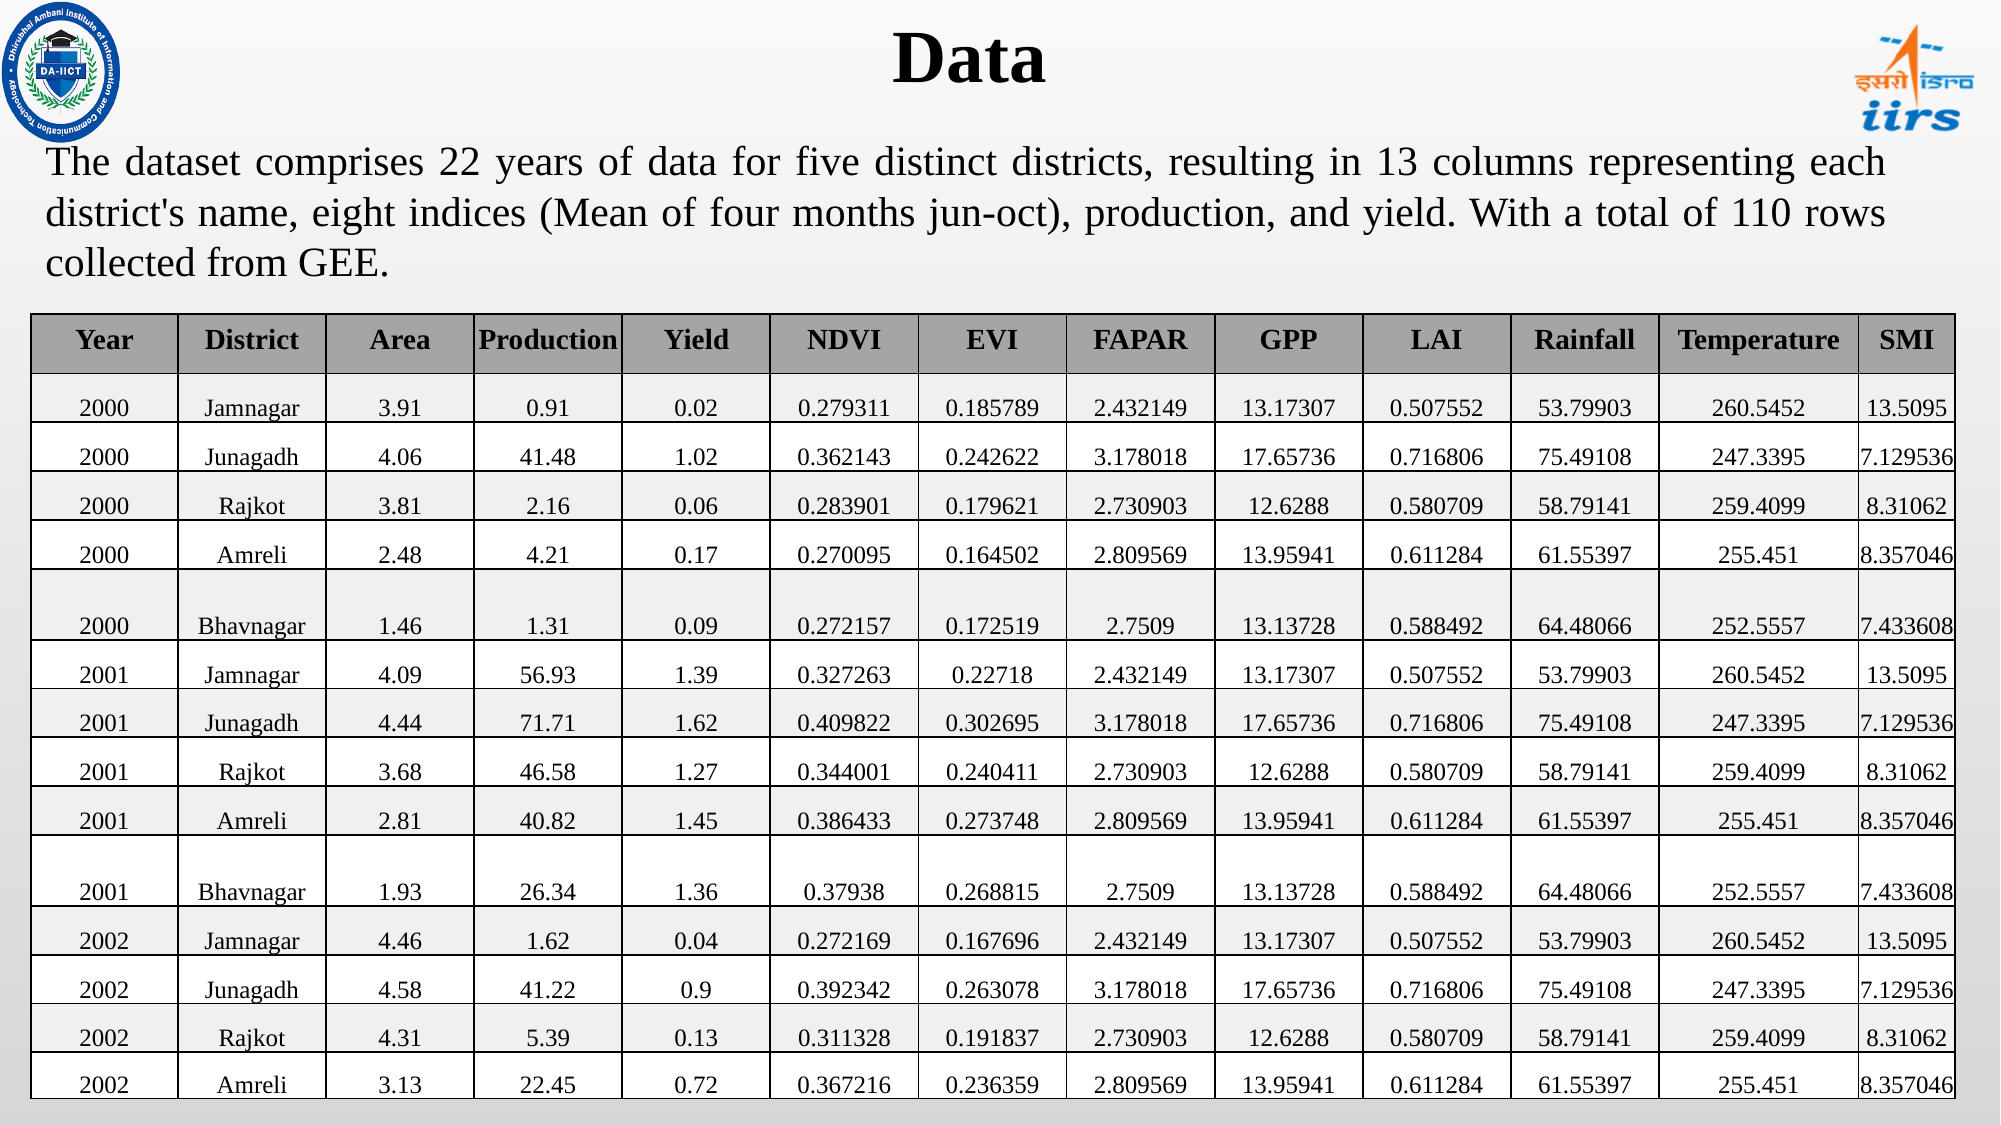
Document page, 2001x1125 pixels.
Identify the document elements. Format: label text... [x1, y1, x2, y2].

table_cell Junagadh [179, 956, 325, 1003]
table_cell 2.730903 [1067, 738, 1214, 785]
table_header Year [32, 315, 177, 373]
table_cell 4.21 [475, 521, 621, 568]
table_cell 4.09 [327, 641, 473, 688]
table_cell 1.36 [623, 836, 769, 905]
table_header LAI [1364, 315, 1510, 373]
table_cell 7.433608 [1859, 570, 1954, 639]
table_cell 0.37938 [771, 836, 918, 905]
table_cell 3.91 [327, 374, 473, 421]
table_cell 13.17307 [1216, 907, 1362, 954]
table_cell 58.79141 [1512, 738, 1658, 785]
table_cell 3.178018 [1067, 956, 1214, 1003]
table_cell 0.236359 [919, 1053, 1066, 1098]
table_cell 7.129536 [1859, 423, 1954, 470]
table_header Production [475, 315, 621, 373]
table_cell 7.129536 [1859, 956, 1954, 1003]
table_cell 53.79903 [1512, 641, 1658, 688]
table_cell 1.62 [623, 689, 769, 736]
table_cell 5.39 [475, 1004, 621, 1051]
table_cell 0.507552 [1364, 907, 1510, 954]
table_cell 0.167696 [919, 907, 1066, 954]
table_cell 61.55397 [1512, 1053, 1658, 1098]
table_cell 4.46 [327, 907, 473, 954]
table_cell 17.65736 [1216, 956, 1362, 1003]
text_box The dataset comprises 22 years of data for five distinct districts, resulting in 13 columns representing each district's name, eight indices (Mean of four months jun-oct), production, and yield. With a total of 110 rows collected from GEE. [30, 126, 1903, 292]
table_cell 2002 [32, 1004, 177, 1051]
table_cell 0.185789 [919, 374, 1066, 421]
table_cell 64.48066 [1512, 836, 1658, 905]
table_cell 58.79141 [1512, 1004, 1658, 1051]
table_cell 0.580709 [1364, 738, 1510, 785]
table_cell 0.283901 [771, 472, 918, 519]
table_cell 13.5095 [1859, 374, 1954, 421]
table_cell 2.432149 [1067, 641, 1214, 688]
table_header SMI [1859, 315, 1954, 373]
table_cell 1.39 [623, 641, 769, 688]
table_cell 260.5452 [1660, 907, 1858, 954]
table_header Temperature [1660, 315, 1858, 373]
table_cell 0.272157 [771, 570, 918, 639]
table_cell 8.31062 [1859, 472, 1954, 519]
table_cell Jamnagar [179, 907, 325, 954]
table_cell 0.263078 [919, 956, 1066, 1003]
table_cell 0.311328 [771, 1004, 918, 1051]
table_cell 0.611284 [1364, 787, 1510, 834]
table_cell 0.279311 [771, 374, 918, 421]
table_cell 2.7509 [1067, 836, 1214, 905]
table_cell 0.716806 [1364, 956, 1510, 1003]
table_cell 7.433608 [1859, 836, 1954, 905]
table_cell Amreli [179, 787, 325, 834]
table_cell 0.06 [623, 472, 769, 519]
table_cell 13.95941 [1216, 787, 1362, 834]
table_cell 0.507552 [1364, 641, 1510, 688]
table_cell 0.17 [623, 521, 769, 568]
table_cell 2002 [32, 1053, 177, 1098]
table_cell 255.451 [1660, 521, 1858, 568]
table_cell 0.580709 [1364, 1004, 1510, 1051]
table_cell 1.45 [623, 787, 769, 834]
table_cell 40.82 [475, 787, 621, 834]
table_cell 64.48066 [1512, 570, 1658, 639]
table_cell 41.22 [475, 956, 621, 1003]
table_cell 0.716806 [1364, 423, 1510, 470]
table_header Rainfall [1512, 315, 1658, 373]
table_cell 13.17307 [1216, 641, 1362, 688]
table_cell 12.6288 [1216, 738, 1362, 785]
table_cell 8.357046 [1859, 787, 1954, 834]
table_cell 252.5557 [1660, 836, 1858, 905]
table_cell 0.392342 [771, 956, 918, 1003]
table_cell 1.27 [623, 738, 769, 785]
table_cell 0.507552 [1364, 374, 1510, 421]
table_cell 53.79903 [1512, 907, 1658, 954]
table_cell Jamnagar [179, 374, 325, 421]
table_header NDVI [771, 315, 918, 373]
table_cell Rajkot [179, 472, 325, 519]
picture [0, 105, 185, 146]
table_cell 2001 [32, 836, 177, 905]
table_cell 13.17307 [1216, 374, 1362, 421]
table_cell 75.49108 [1512, 689, 1658, 736]
table_cell 2001 [32, 738, 177, 785]
table_cell 2000 [32, 423, 177, 470]
table_cell 1.46 [327, 570, 473, 639]
table_header EVI [919, 315, 1066, 373]
table_cell 2.432149 [1067, 907, 1214, 954]
table_cell 61.55397 [1512, 521, 1658, 568]
table_cell Bhavnagar [179, 836, 325, 905]
table_cell 2001 [32, 787, 177, 834]
table_cell 75.49108 [1512, 956, 1658, 1003]
table_header District [179, 315, 325, 373]
table_cell 247.3395 [1660, 956, 1858, 1003]
table_cell 53.79903 [1512, 374, 1658, 421]
table_cell 2.16 [475, 472, 621, 519]
table_cell 13.5095 [1859, 641, 1954, 688]
table_cell Bhavnagar [179, 570, 325, 639]
table_cell 0.611284 [1364, 1053, 1510, 1098]
table_cell 26.34 [475, 836, 621, 905]
table_cell 4.06 [327, 423, 473, 470]
table_cell 0.327263 [771, 641, 918, 688]
table_cell 0.268815 [919, 836, 1066, 905]
table_cell 3.81 [327, 472, 473, 519]
table_cell 56.93 [475, 641, 621, 688]
table_cell 247.3395 [1660, 423, 1858, 470]
table_cell 0.72 [623, 1053, 769, 1098]
table_cell 0.580709 [1364, 472, 1510, 519]
table_cell 0.409822 [771, 689, 918, 736]
table_cell 0.02 [623, 374, 769, 421]
table_cell 0.240411 [919, 738, 1066, 785]
table_cell 7.129536 [1859, 689, 1954, 736]
table_cell 247.3395 [1660, 689, 1858, 736]
table_cell 12.6288 [1216, 1004, 1362, 1051]
table_cell 1.31 [475, 570, 621, 639]
table_cell 0.588492 [1364, 836, 1510, 905]
table_cell 4.31 [327, 1004, 473, 1051]
table_cell Rajkot [179, 1004, 325, 1051]
table_cell 12.6288 [1216, 472, 1362, 519]
table_cell 3.178018 [1067, 423, 1214, 470]
table_cell 13.95941 [1216, 1053, 1362, 1098]
table_cell 0.588492 [1364, 570, 1510, 639]
table_cell 1.02 [623, 423, 769, 470]
table_cell 8.357046 [1859, 1053, 1954, 1098]
table_cell 259.4099 [1660, 472, 1858, 519]
table_cell Junagadh [179, 689, 325, 736]
table_cell 41.48 [475, 423, 621, 470]
table_cell 0.22718 [919, 641, 1066, 688]
table_cell 8.357046 [1859, 521, 1954, 568]
table_cell Amreli [179, 521, 325, 568]
table_cell 2.809569 [1067, 787, 1214, 834]
table_cell 0.273748 [919, 787, 1066, 834]
table_cell 3.13 [327, 1053, 473, 1098]
table_cell 0.09 [623, 570, 769, 639]
table_cell 17.65736 [1216, 423, 1362, 470]
table_cell 2000 [32, 472, 177, 519]
text_box Data [0, 0, 1979, 105]
table_cell 1.62 [475, 907, 621, 954]
table_cell 13.95941 [1216, 521, 1362, 568]
table_cell 260.5452 [1660, 641, 1858, 688]
table_cell 2001 [32, 641, 177, 688]
table_cell 2000 [32, 374, 177, 421]
table_cell 0.716806 [1364, 689, 1510, 736]
table_cell 0.242622 [919, 423, 1066, 470]
table_cell 1.93 [327, 836, 473, 905]
table_cell 0.270095 [771, 521, 918, 568]
table_cell 13.5095 [1859, 907, 1954, 954]
table_cell 2000 [32, 570, 177, 639]
table_cell 252.5557 [1660, 570, 1858, 639]
table_cell 8.31062 [1859, 738, 1954, 785]
table_cell Junagadh [179, 423, 325, 470]
table_cell 0.179621 [919, 472, 1066, 519]
table_cell 259.4099 [1660, 738, 1858, 785]
table_cell 0.04 [623, 907, 769, 954]
table_cell 0.362143 [771, 423, 918, 470]
table_cell 0.172519 [919, 570, 1066, 639]
table_cell 8.31062 [1859, 1004, 1954, 1051]
table_cell 0.611284 [1364, 521, 1510, 568]
table_cell 3.178018 [1067, 689, 1214, 736]
table_header GPP [1216, 315, 1362, 373]
table_cell 2001 [32, 689, 177, 736]
table_cell 0.344001 [771, 738, 918, 785]
table_cell 46.58 [475, 738, 621, 785]
table_cell 13.13728 [1216, 570, 1362, 639]
table_cell 0.13 [623, 1004, 769, 1051]
table_cell 0.272169 [771, 907, 918, 954]
table_cell 255.451 [1660, 787, 1858, 834]
table_cell 2.809569 [1067, 1053, 1214, 1098]
table_cell 2.432149 [1067, 374, 1214, 421]
table_cell 260.5452 [1660, 374, 1858, 421]
table_cell Amreli [179, 1053, 325, 1098]
table_cell 255.451 [1660, 1053, 1858, 1098]
table_cell 13.13728 [1216, 836, 1362, 905]
table_header Area [327, 315, 473, 373]
table_cell 2.81 [327, 787, 473, 834]
table_cell 2.48 [327, 521, 473, 568]
table_cell 259.4099 [1660, 1004, 1858, 1051]
table_cell 2.809569 [1067, 521, 1214, 568]
table_cell 2.7509 [1067, 570, 1214, 639]
table_cell 0.367216 [771, 1053, 918, 1098]
table_header FAPAR [1067, 315, 1214, 373]
table_cell 71.71 [475, 689, 621, 736]
table_cell 2.730903 [1067, 1004, 1214, 1051]
table_cell 75.49108 [1512, 423, 1658, 470]
table_cell 0.191837 [919, 1004, 1066, 1051]
table_cell 17.65736 [1216, 689, 1362, 736]
table_cell 4.44 [327, 689, 473, 736]
table_cell 22.45 [475, 1053, 621, 1098]
table_cell Rajkot [179, 738, 325, 785]
picture [1780, 0, 2001, 168]
table_header Yield [623, 315, 769, 373]
table_cell 61.55397 [1512, 787, 1658, 834]
table_cell Jamnagar [179, 641, 325, 688]
table_cell 0.9 [623, 956, 769, 1003]
table_cell 2000 [32, 521, 177, 568]
table_cell 0.386433 [771, 787, 918, 834]
table_cell 2002 [32, 956, 177, 1003]
table_cell 0.164502 [919, 521, 1066, 568]
table_cell 3.68 [327, 738, 473, 785]
table_cell 58.79141 [1512, 472, 1658, 519]
table_cell 4.58 [327, 956, 473, 1003]
table_cell 2002 [32, 907, 177, 954]
table_cell 0.302695 [919, 689, 1066, 736]
table_cell 2.730903 [1067, 472, 1214, 519]
table_cell 0.91 [475, 374, 621, 421]
